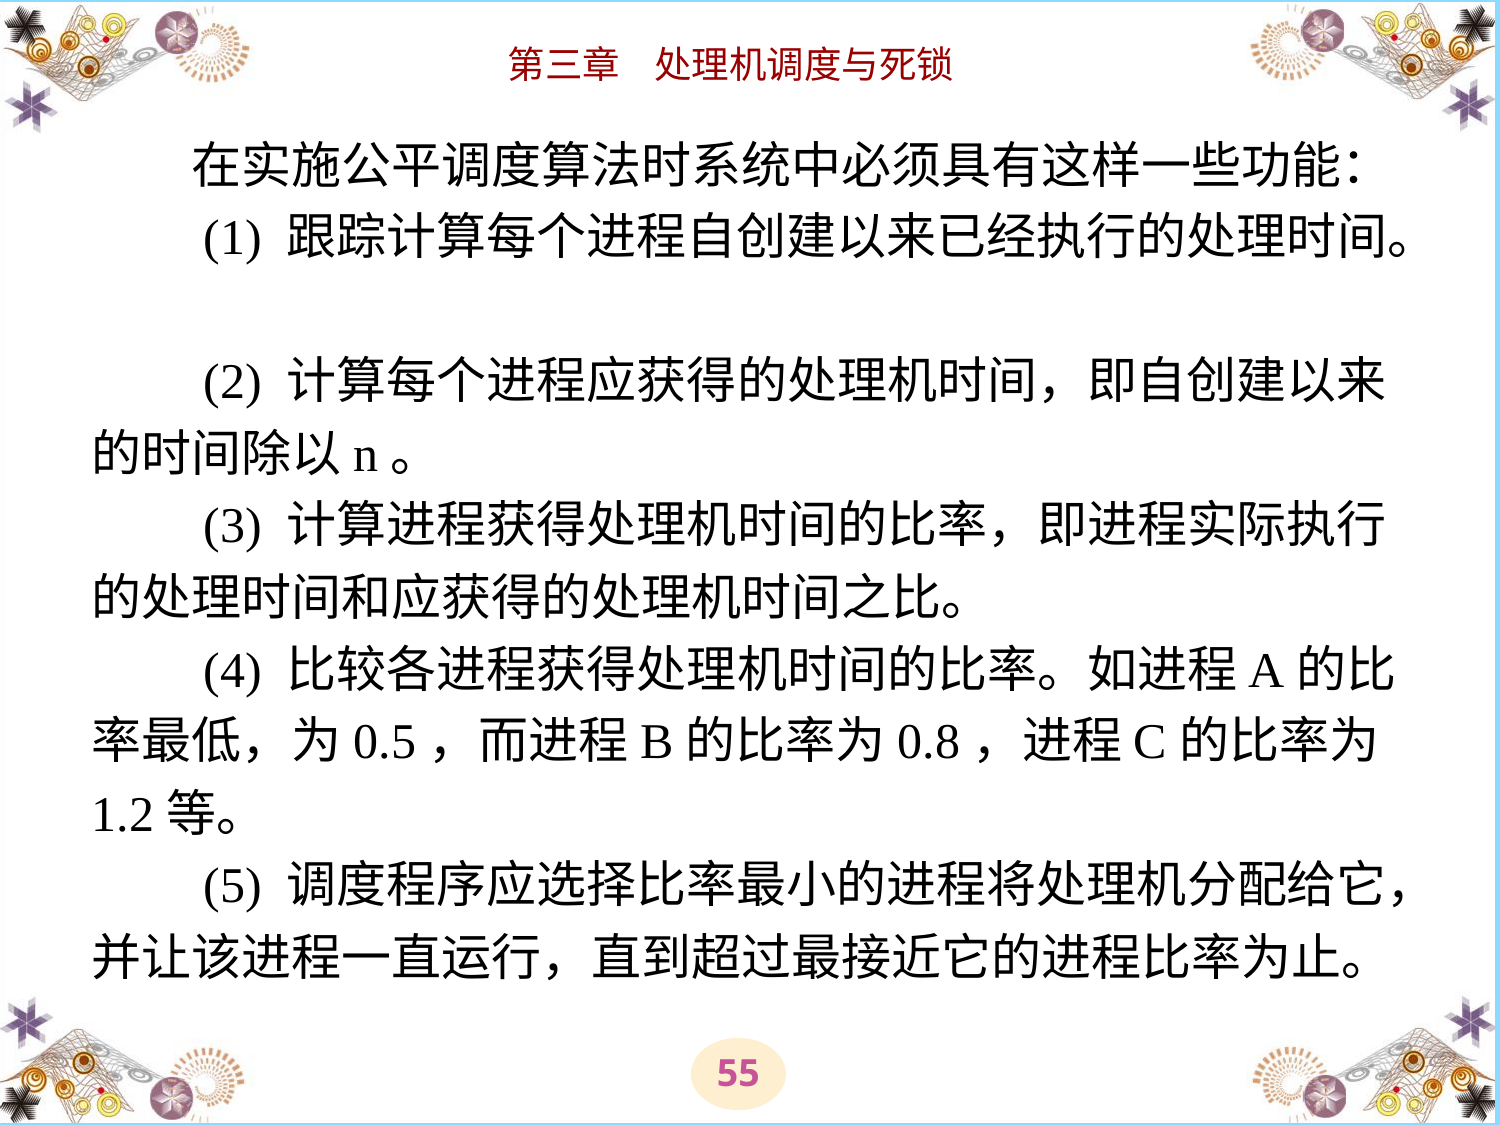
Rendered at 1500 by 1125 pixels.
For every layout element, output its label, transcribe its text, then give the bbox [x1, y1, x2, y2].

picture [0, 2, 1495, 1123]
title 在实施公平调度算法时系统中必须具有这样一些功能： (1) 跟踪计算每个进程自创建以来已经执行的处理时间。 (2) 计算每个进程应获得的处理机时间，即自创建以来的时间除以n。 (3) 计算进程获得处理机时间的比率，即进程实际执行的处理时间和应获得的处理机时间之比。 (4) 比较各进程获得处理机时间的比率。如进程A的比率最低，为0.5，而进程B的比率为0.8，进程C的比率为1.2等。 (5) 调度程序应选择比率最小的进程将处理机分配给它，并让该进程一直运行，直到超过最接近它的进程比率为止。 [76, 113, 1424, 1024]
